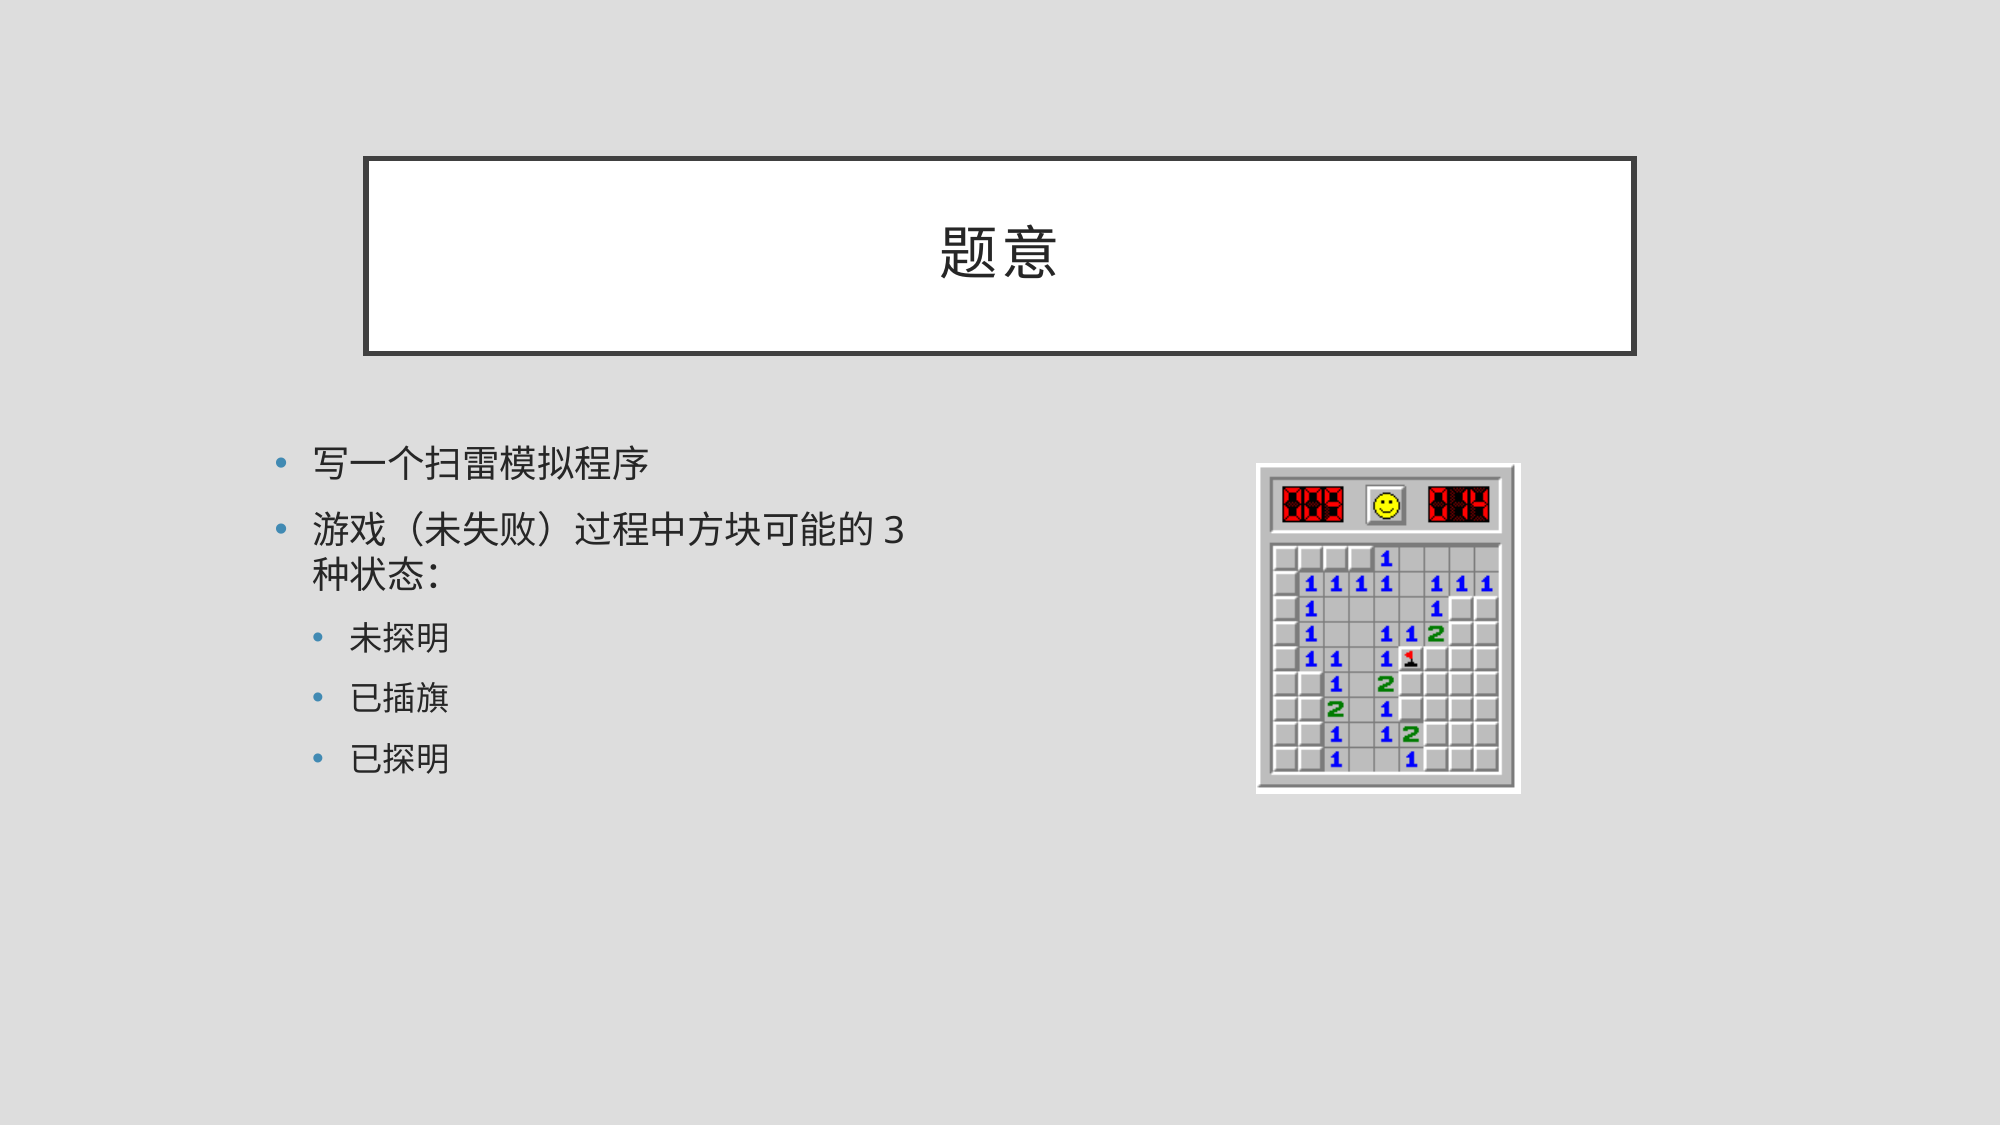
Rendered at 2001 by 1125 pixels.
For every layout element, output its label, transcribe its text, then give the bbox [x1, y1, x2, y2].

list 写一个扫雷模拟程序 游戏（未失败）过程中方块可能的3种状态： 未探明 已插旗 已探明 [259, 432, 961, 942]
title 题意 [363, 156, 1637, 356]
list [1256, 463, 1521, 794]
